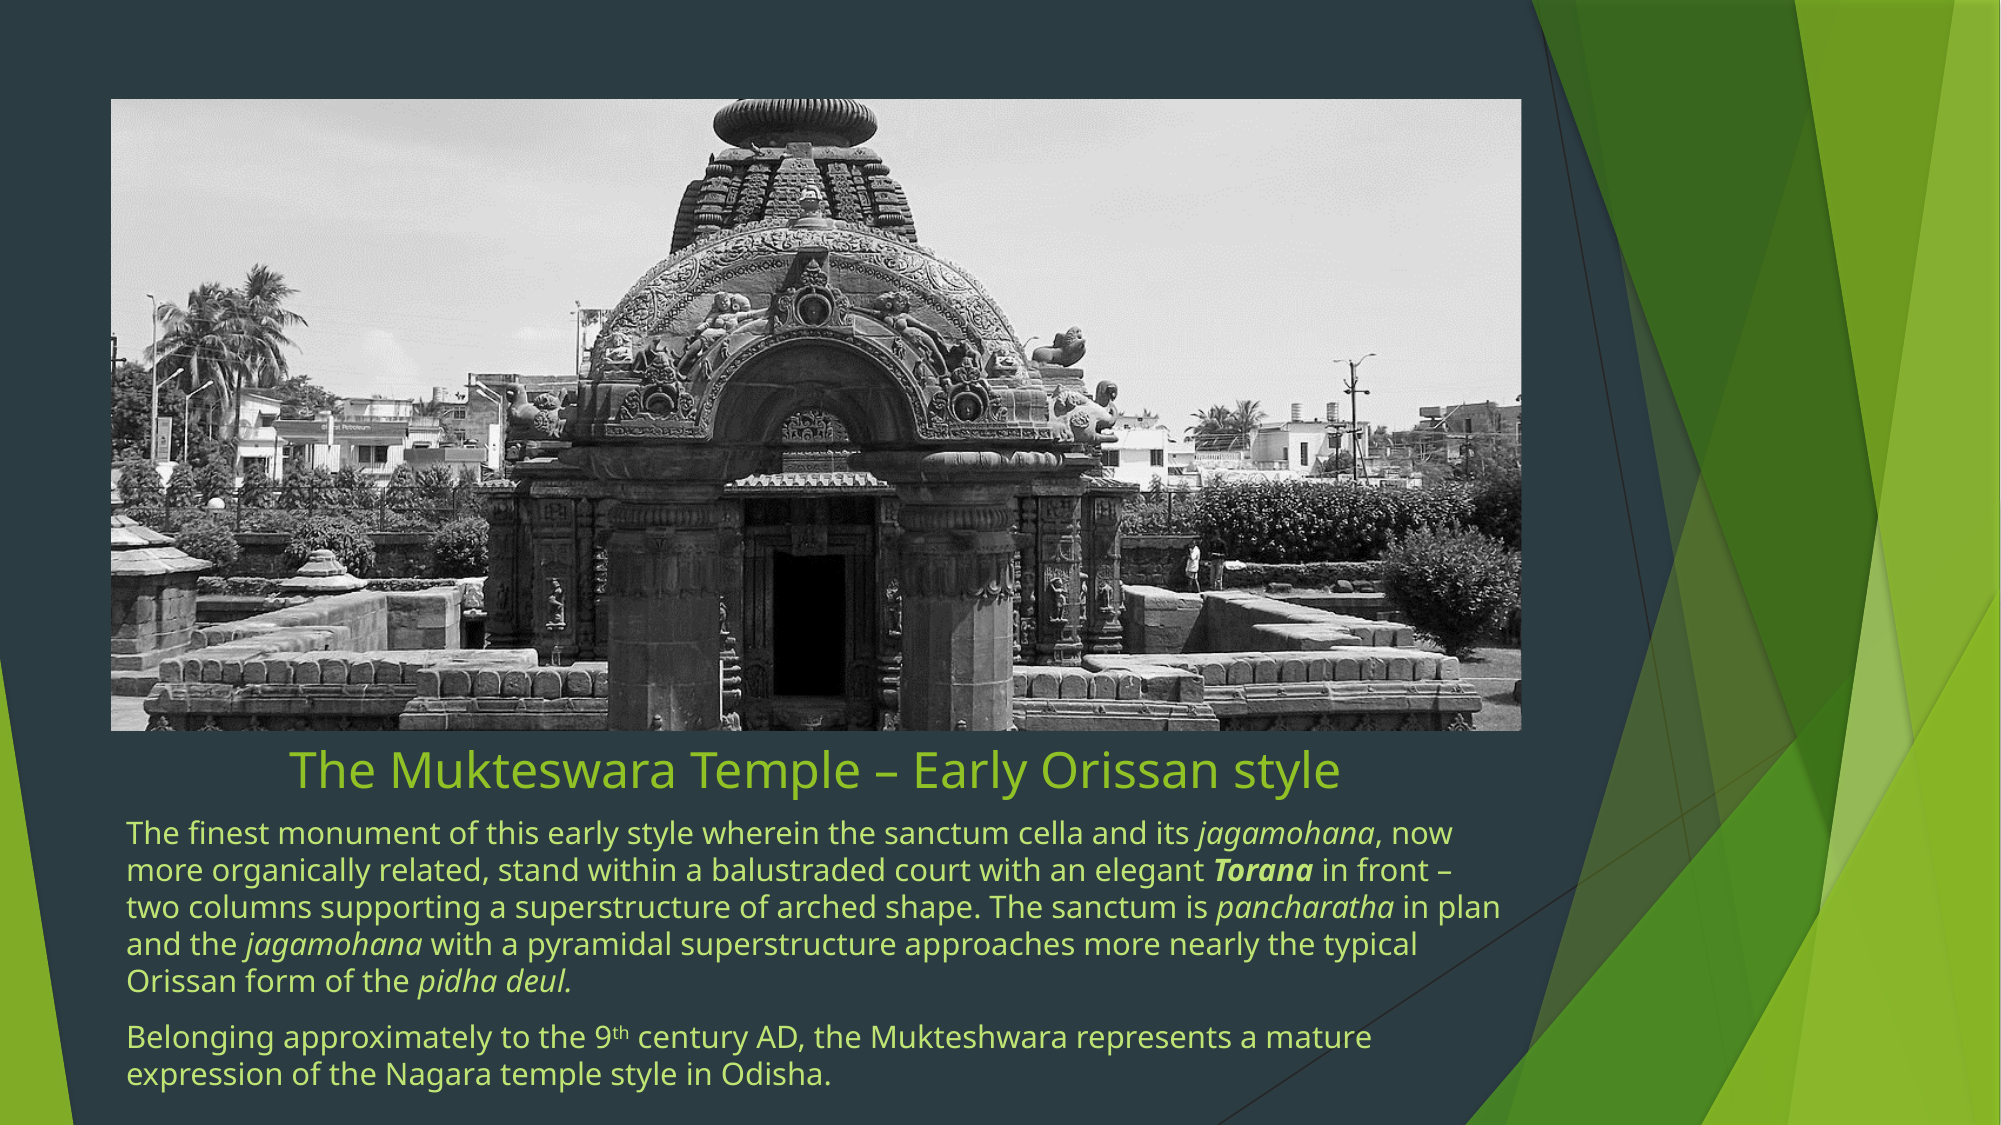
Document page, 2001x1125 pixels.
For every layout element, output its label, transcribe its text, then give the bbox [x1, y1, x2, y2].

picture [110, 99, 1522, 732]
list The finest monument of this early style wherein the sanctum cella and its jagamohana, now more organically related, stand within a balustraded court with an elegant Torana in front – two columns supporting a superstructure of arched shape. The sanctum is pancharatha in plan and the jagamohana with a pyramidal superstructure approaches more nearly the typical Orissan form of the pidha deul. Belonging approximately to the 9th century AD, the Mukteshwara represents a mature expression of the Nagara temple style in Odisha. [111, 805, 1522, 1100]
title The Mukteswara Temple – Early Orissan style [111, 739, 1522, 805]
